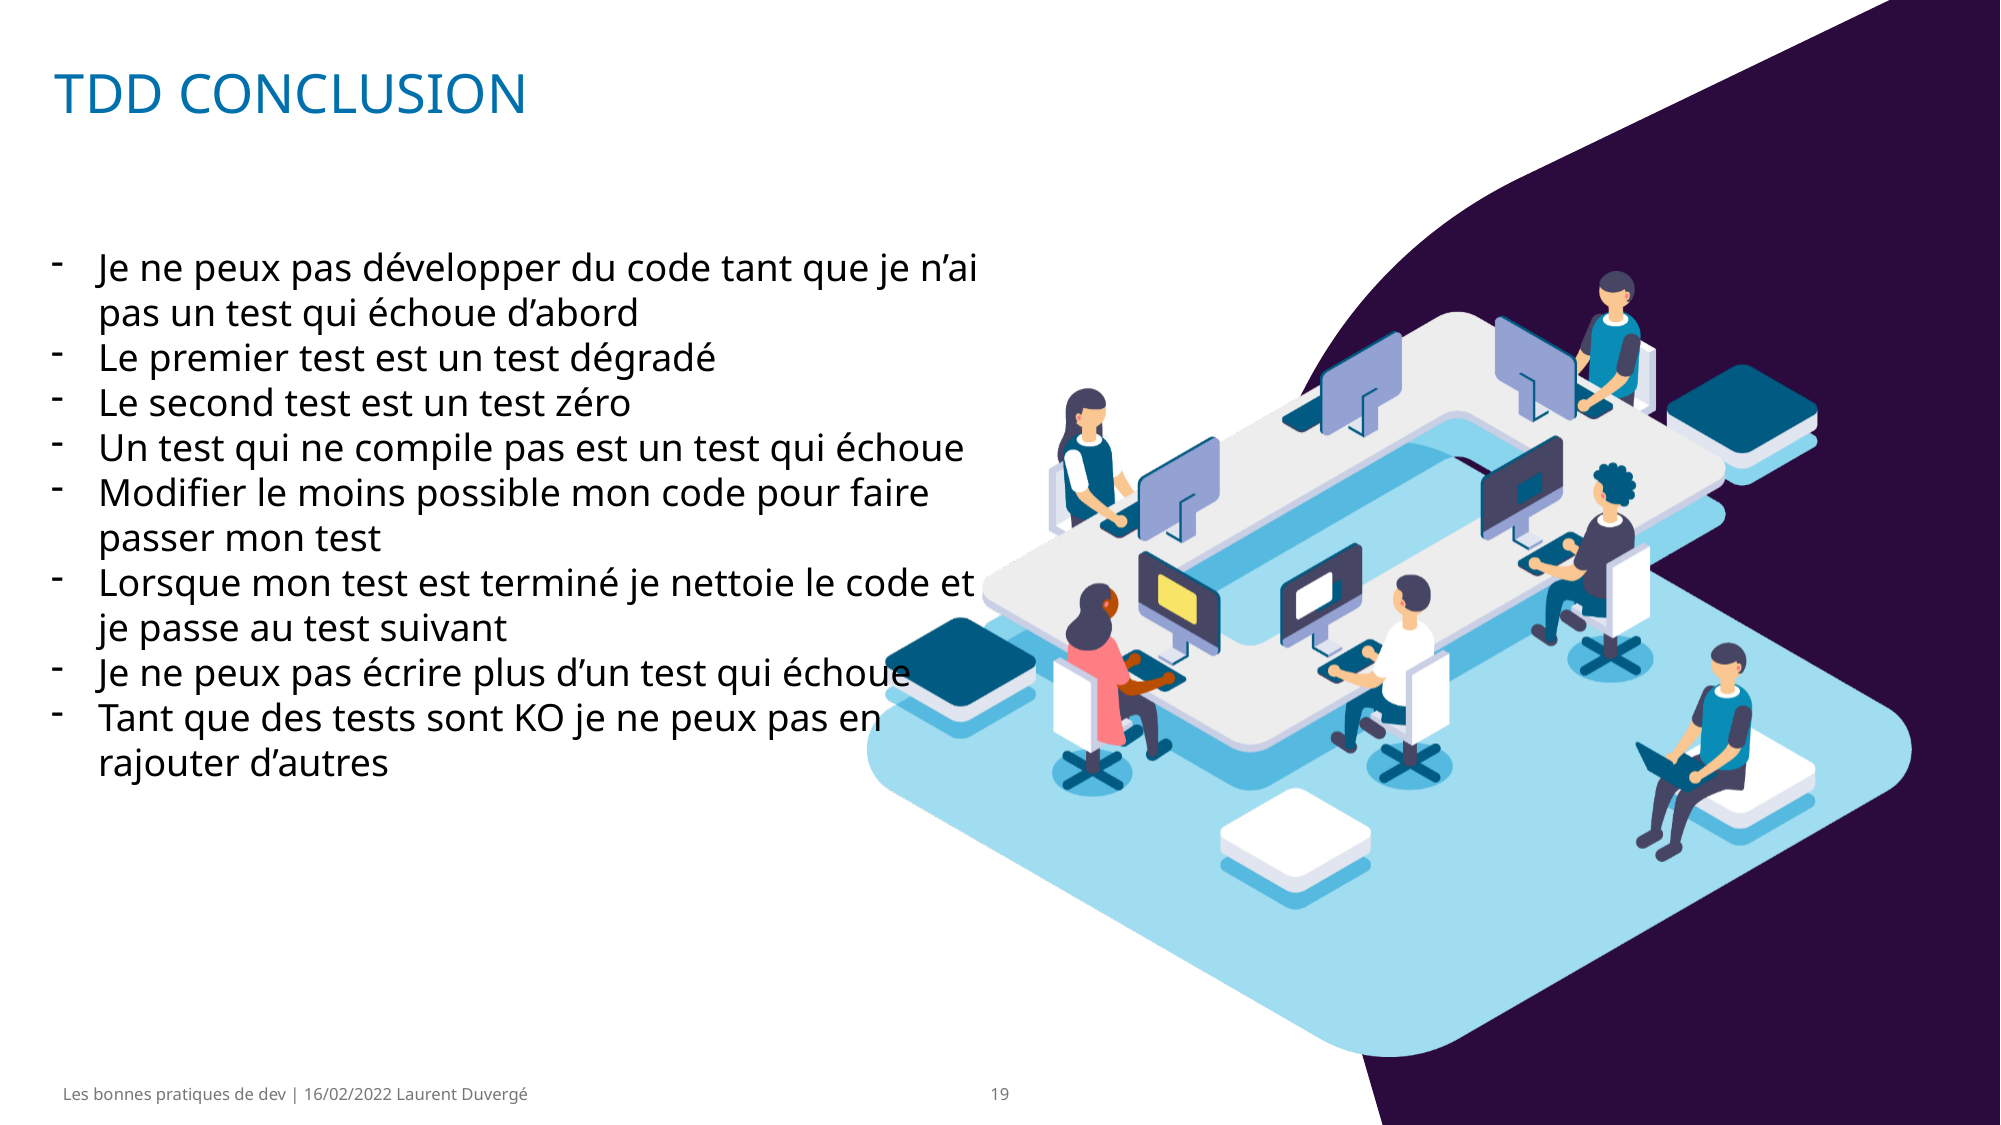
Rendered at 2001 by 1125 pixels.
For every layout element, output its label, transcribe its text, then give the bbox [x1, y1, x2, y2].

title TDD CONCLUSION [55, 66, 634, 209]
picture [867, 271, 2001, 1057]
text_box Je ne peux pas développer du code tant que je n’ai pas un test qui échoue d’abord Le premier test est un test dégradé Le second test est un test zéro Un test qui ne compile pas est un test qui échoue Modifier le moins possible mon code pour faire passer mon test Lorsque mon test est terminé je nettoie le code et je passe au test suivant Je ne peux pas écrire plus d’un test qui échoue Tant que des tests sont KO je ne peux pas en rajouter d’autres [36, 236, 998, 792]
